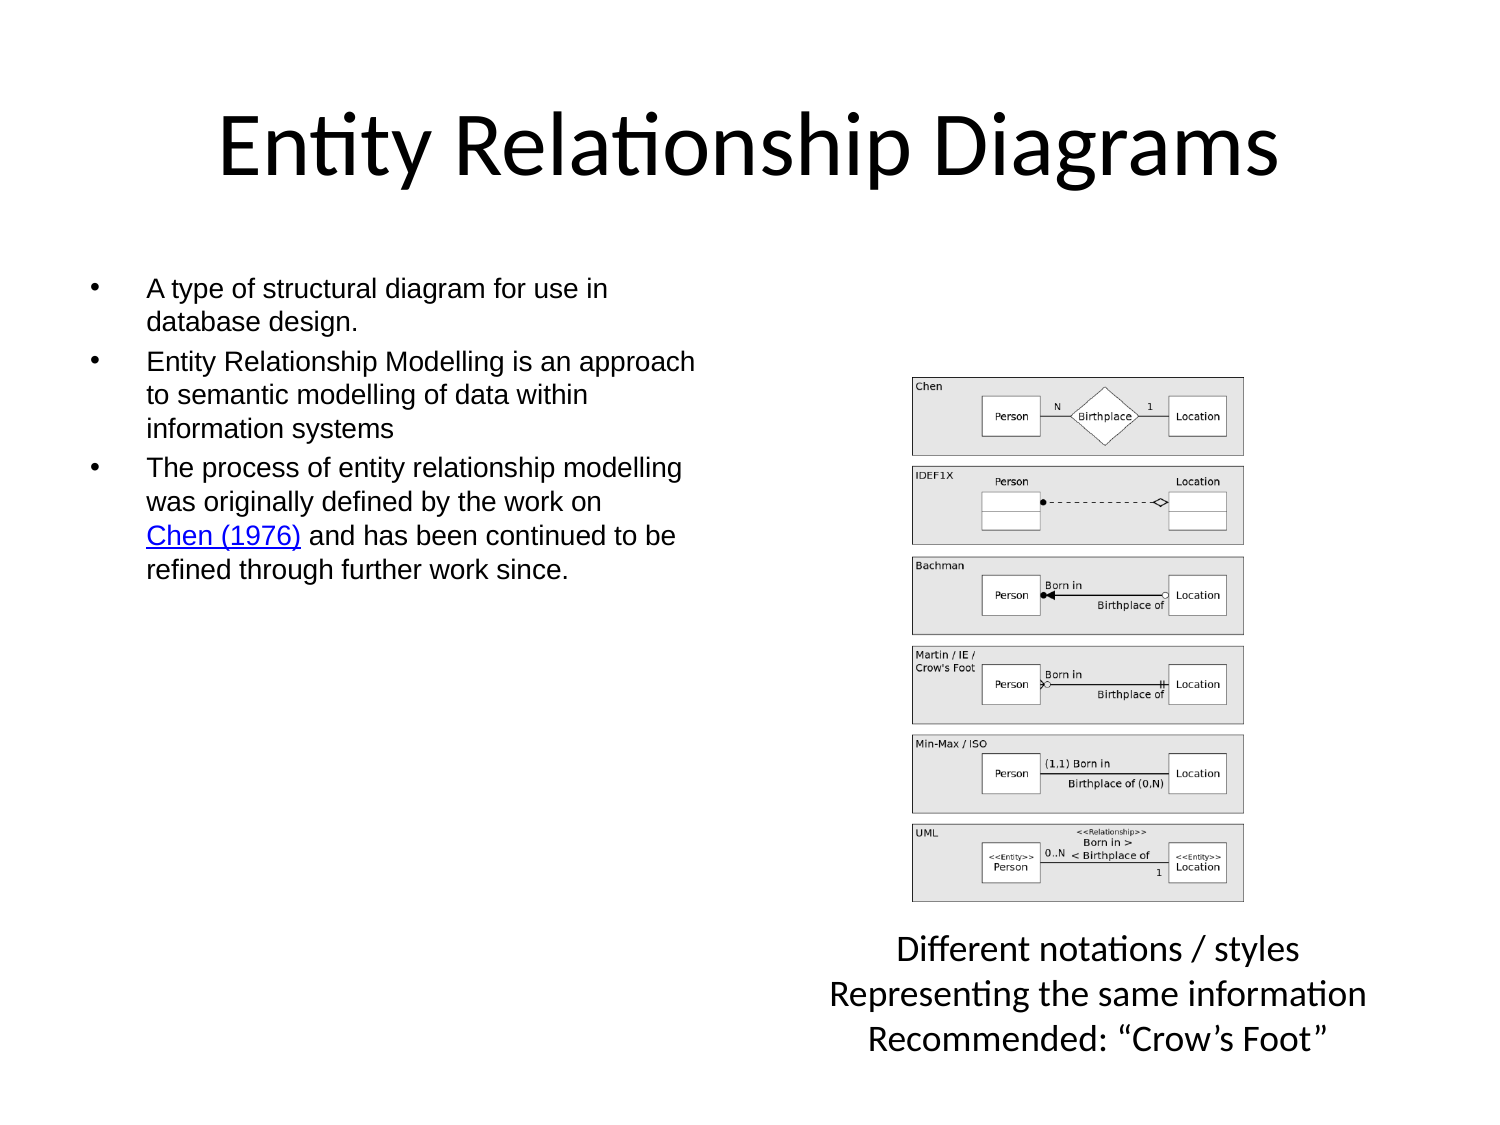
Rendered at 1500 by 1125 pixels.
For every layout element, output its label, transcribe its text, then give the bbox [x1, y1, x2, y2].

text_box Different notations / styles Representing the same information Recommended: “Crow’s Foot” [809, 916, 1388, 1067]
list A type of structural diagram for use in database design. Entity Relationship Modelling is an approach to semantic modelling of data within information systems The process of entity relationship modelling was originally defined by the work on Chen (1976) and has been continued to be refined through further work since. [75, 262, 738, 1005]
title Entity Relationship Diagrams [75, 45, 1425, 233]
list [912, 377, 1244, 902]
